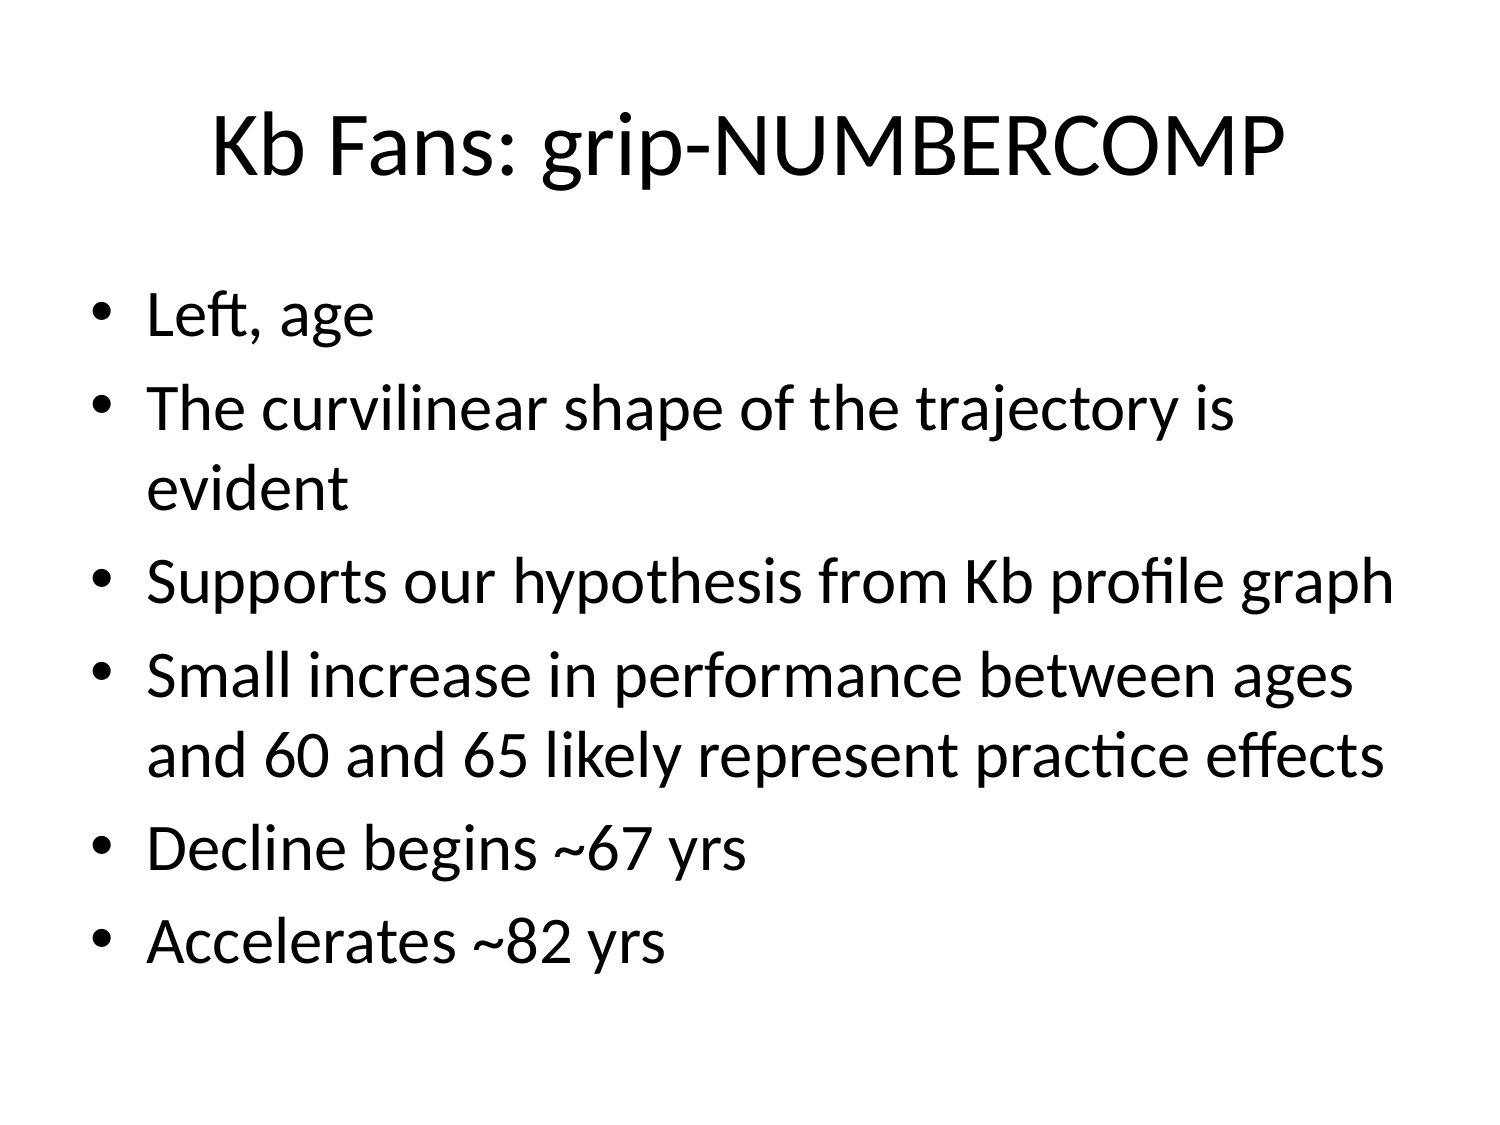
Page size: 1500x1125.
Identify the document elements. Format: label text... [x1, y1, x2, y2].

title Kb Fans: grip-NUMBERCOMP [75, 45, 1425, 233]
list Left, age The curvilinear shape of the trajectory is evident Supports our hypothesis from Kb profile graph Small increase in performance between ages and 60 and 65 likely represent practice effects Decline begins ~67 yrs Accelerates ~82 yrs [75, 262, 1425, 1005]
